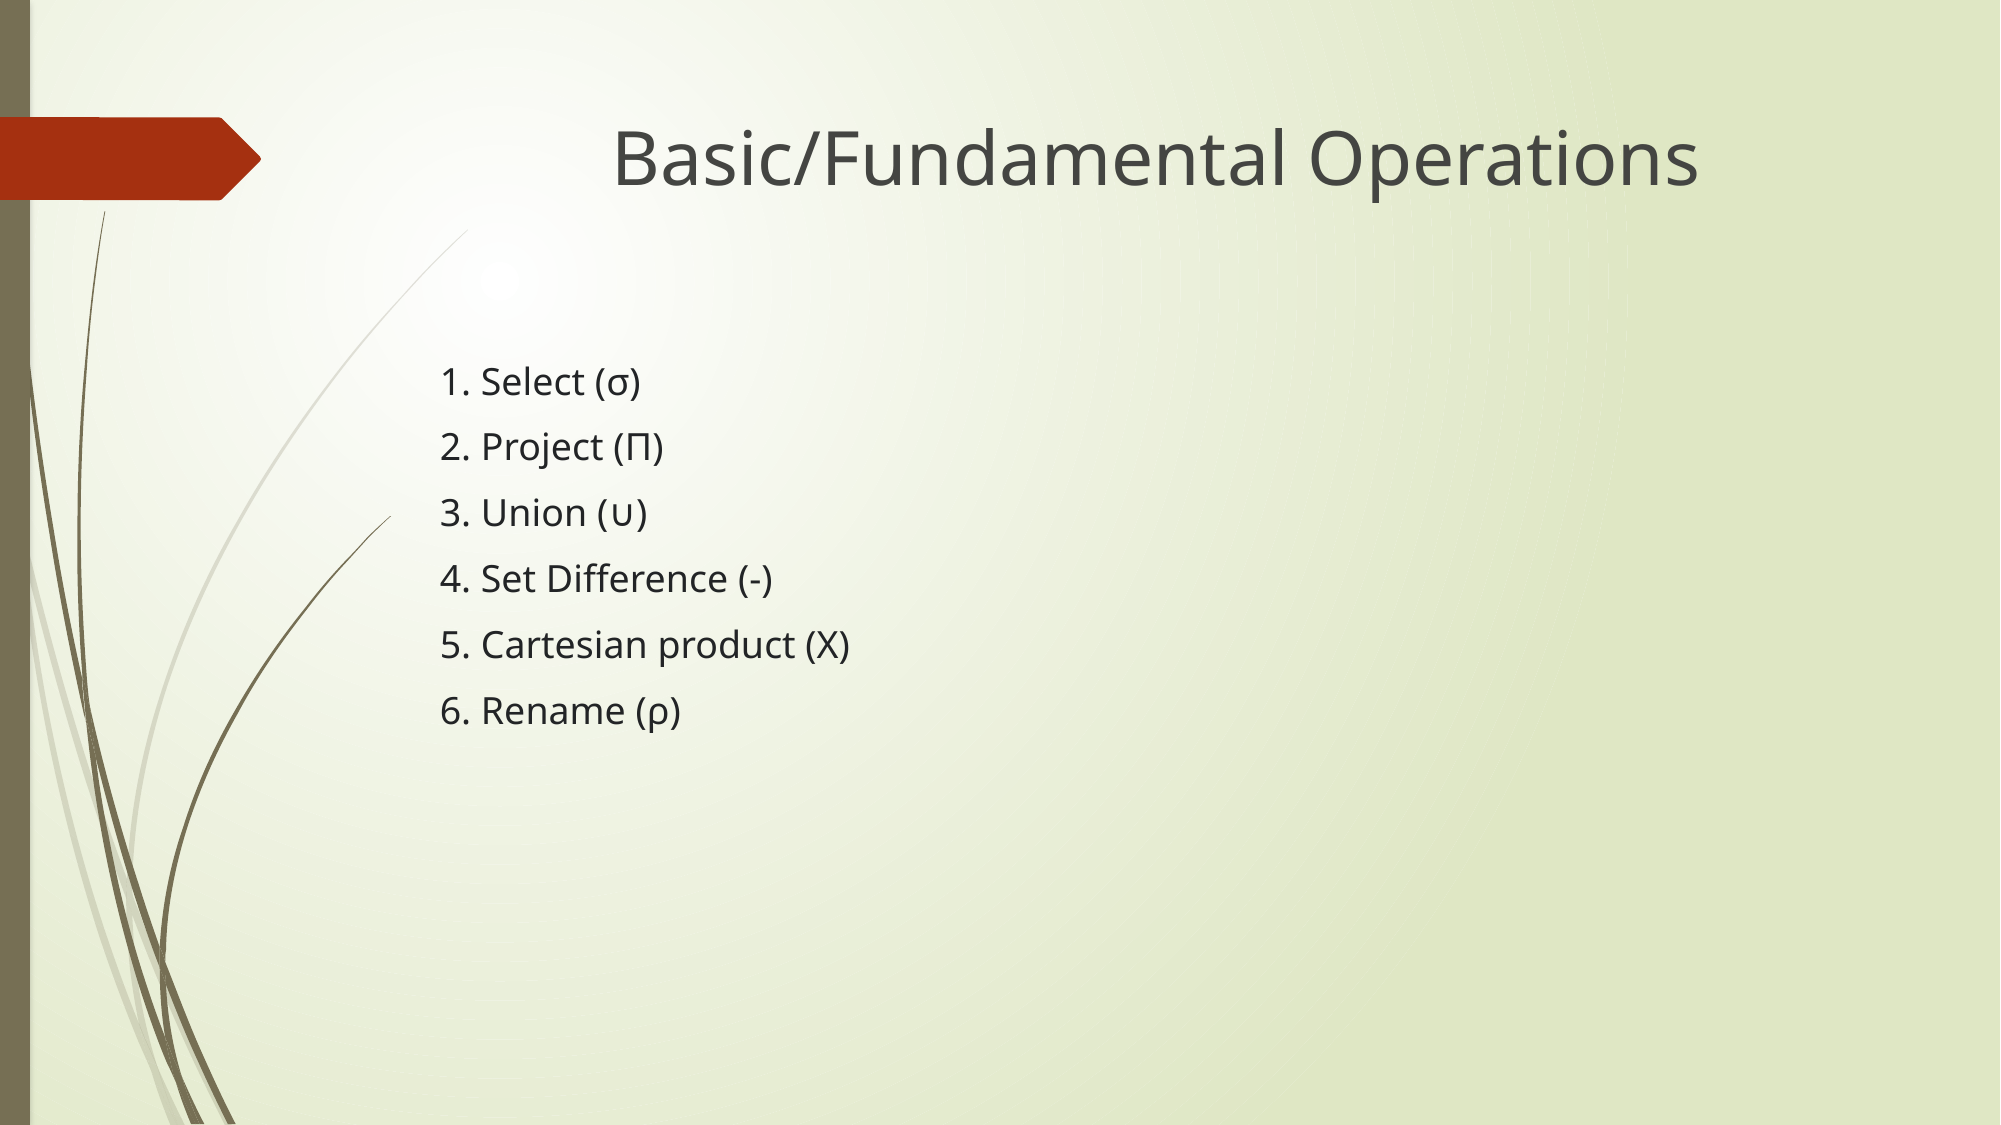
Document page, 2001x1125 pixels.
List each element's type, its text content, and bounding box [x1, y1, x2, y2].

title Basic/Fundamental Operations [425, 102, 1888, 313]
list 1. Select (σ) 2. Project (Π) 3. Union (∪) 4. Set Difference (-) 5. Cartesian product (X) 6. Rename (ρ) [424, 350, 1888, 970]
